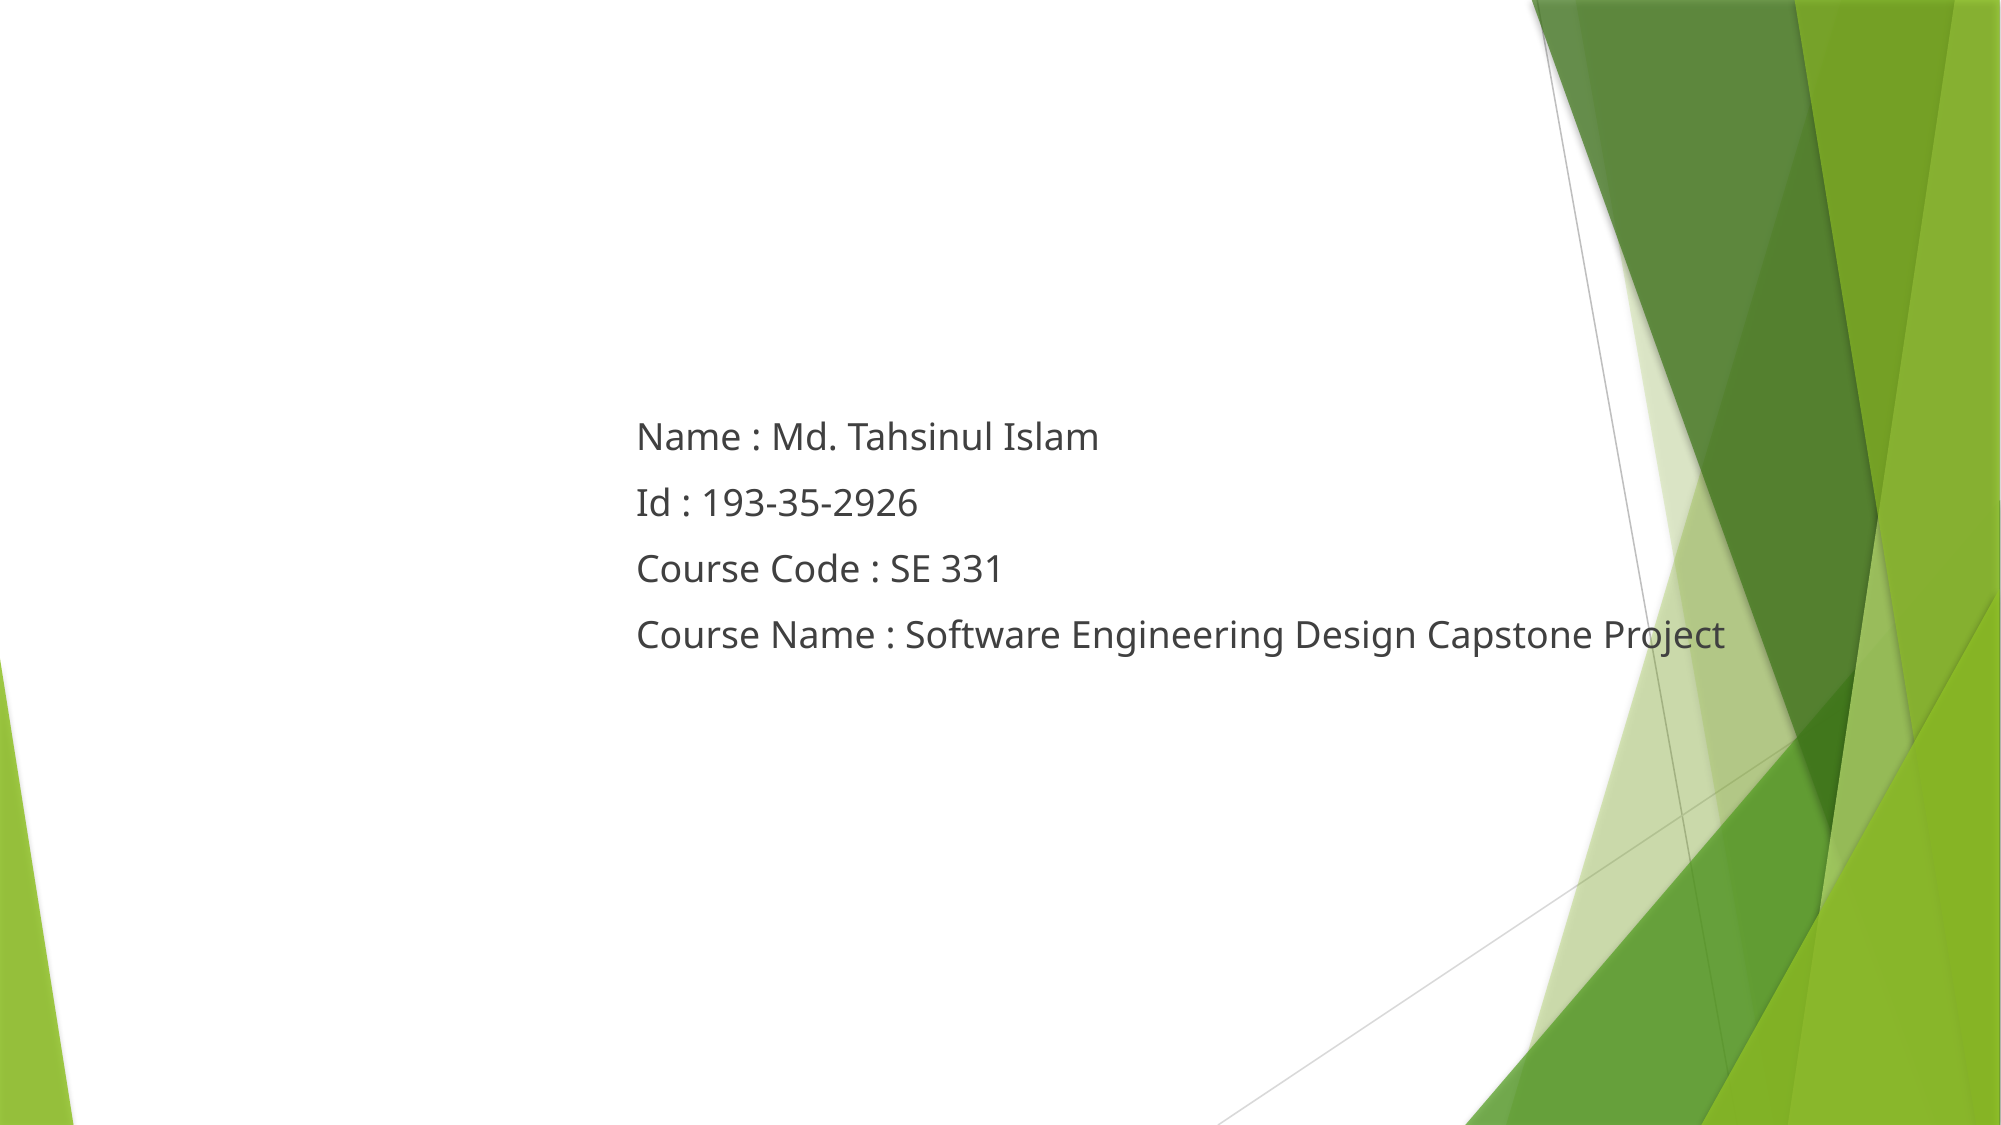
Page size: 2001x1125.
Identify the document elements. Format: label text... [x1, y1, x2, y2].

list Name : Md. Tahsinul Islam Id : 193-35-2926 Course Code : SE 331 Course Name : Software Engineering Design Capstone Project [621, 405, 1863, 740]
